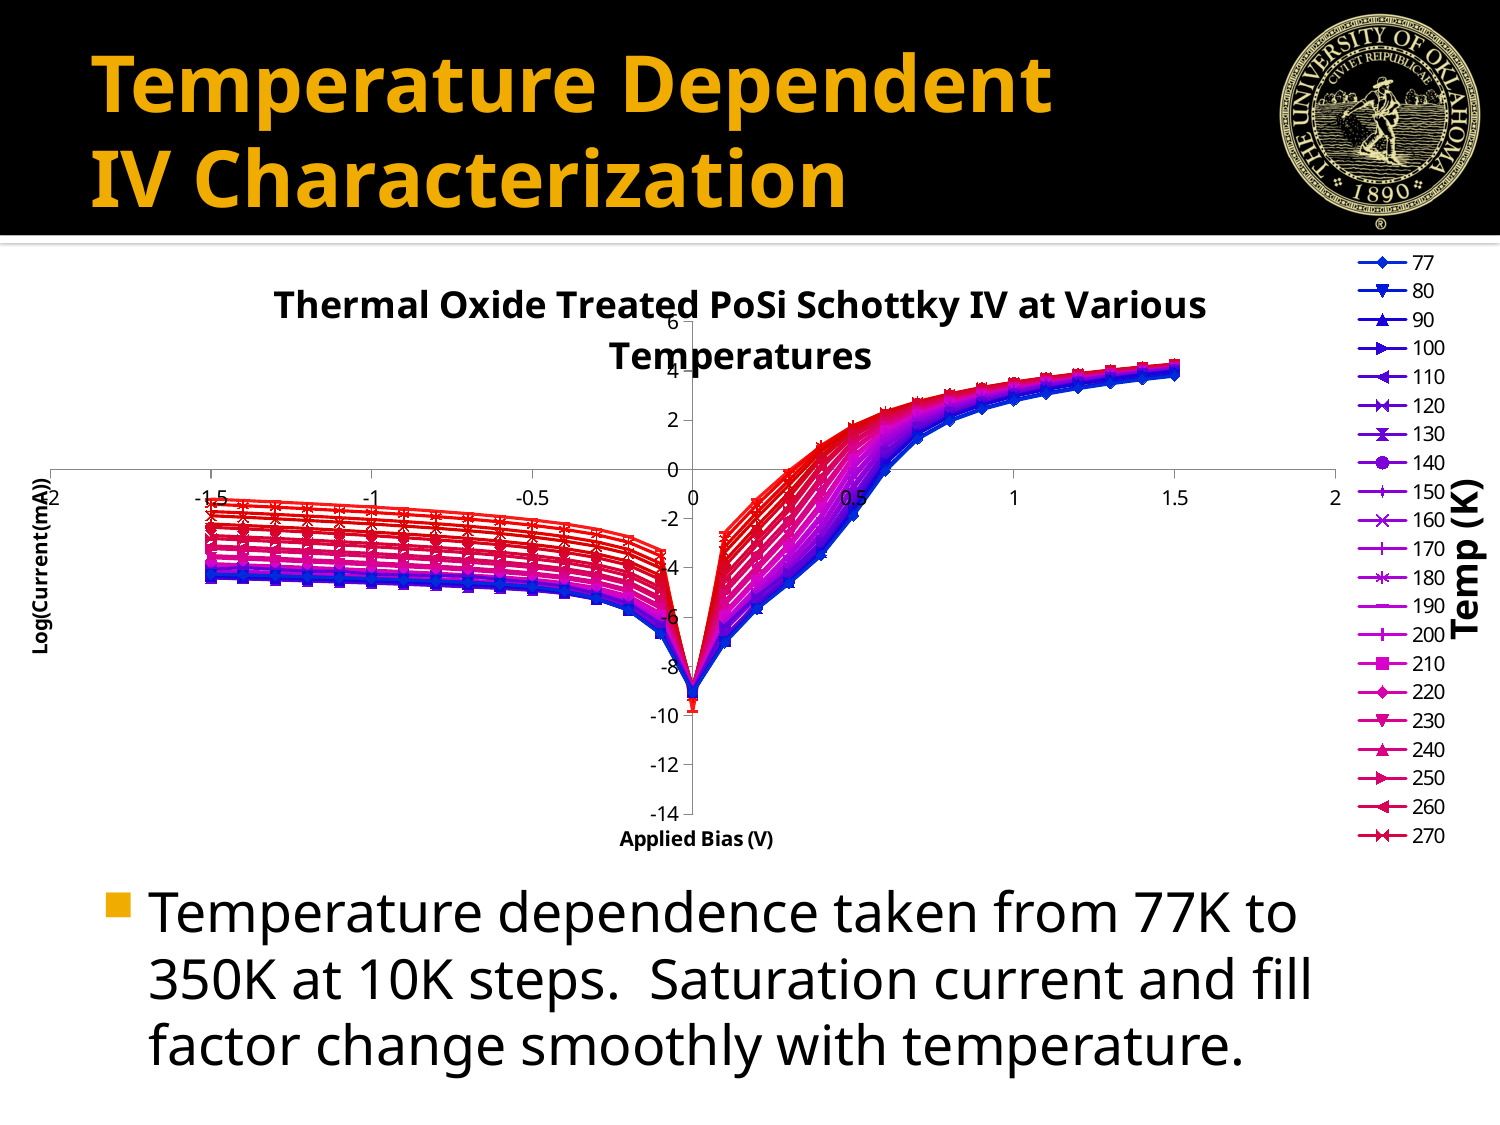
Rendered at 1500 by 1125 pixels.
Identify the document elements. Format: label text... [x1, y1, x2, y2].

chart [19, 247, 1462, 859]
title Temperature Dependent IV Characterization [75, 25, 1266, 231]
picture [1271, 13, 1487, 230]
list Temperature dependence taken from 77K to 350K at 10K steps. Saturation current and fill factor change smoothly with temperature. [75, 867, 1425, 1088]
text_box Temp (K) [1467, 455, 1493, 656]
